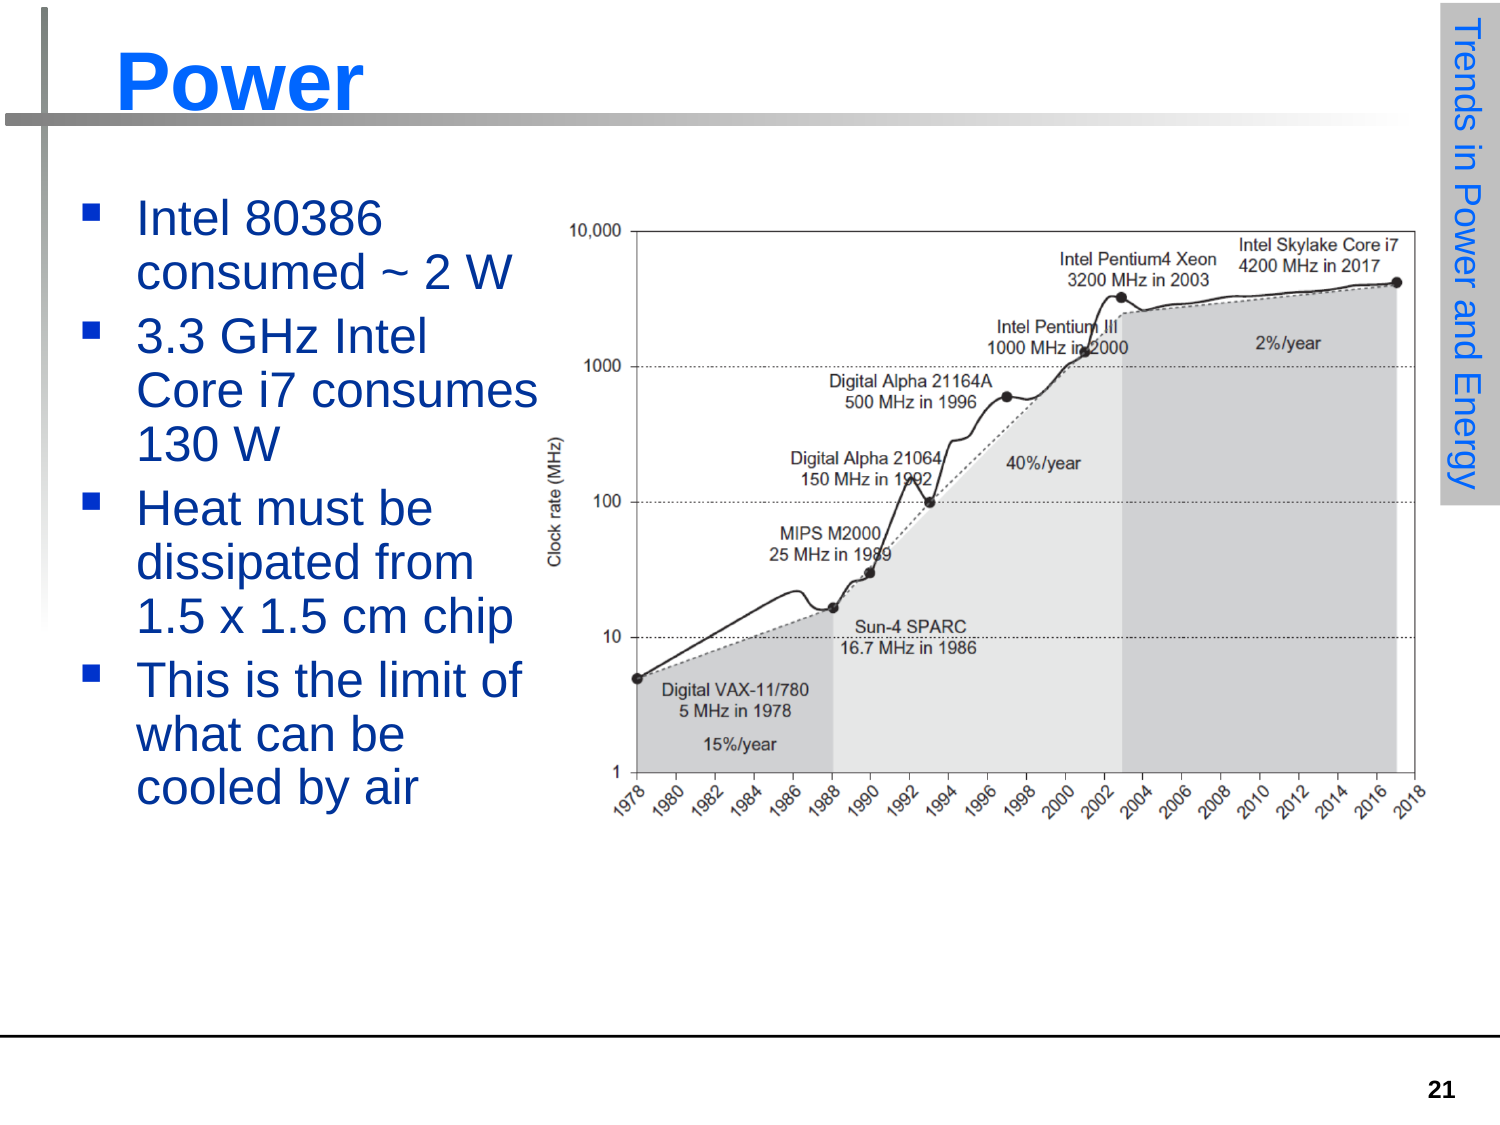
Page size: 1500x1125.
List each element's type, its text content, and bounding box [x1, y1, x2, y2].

picture [537, 207, 1435, 833]
text_box Trends in Power and Energy [1440, 2, 1500, 506]
title Power [100, 18, 1440, 135]
list Intel 80386 consumed ~ 2 W 3.3 GHz Intel Core i7 consumes 130 W Heat must be dissipated from 1.5 x 1.5 cm chip This is the limit of what can be cooled by air [64, 184, 562, 1024]
